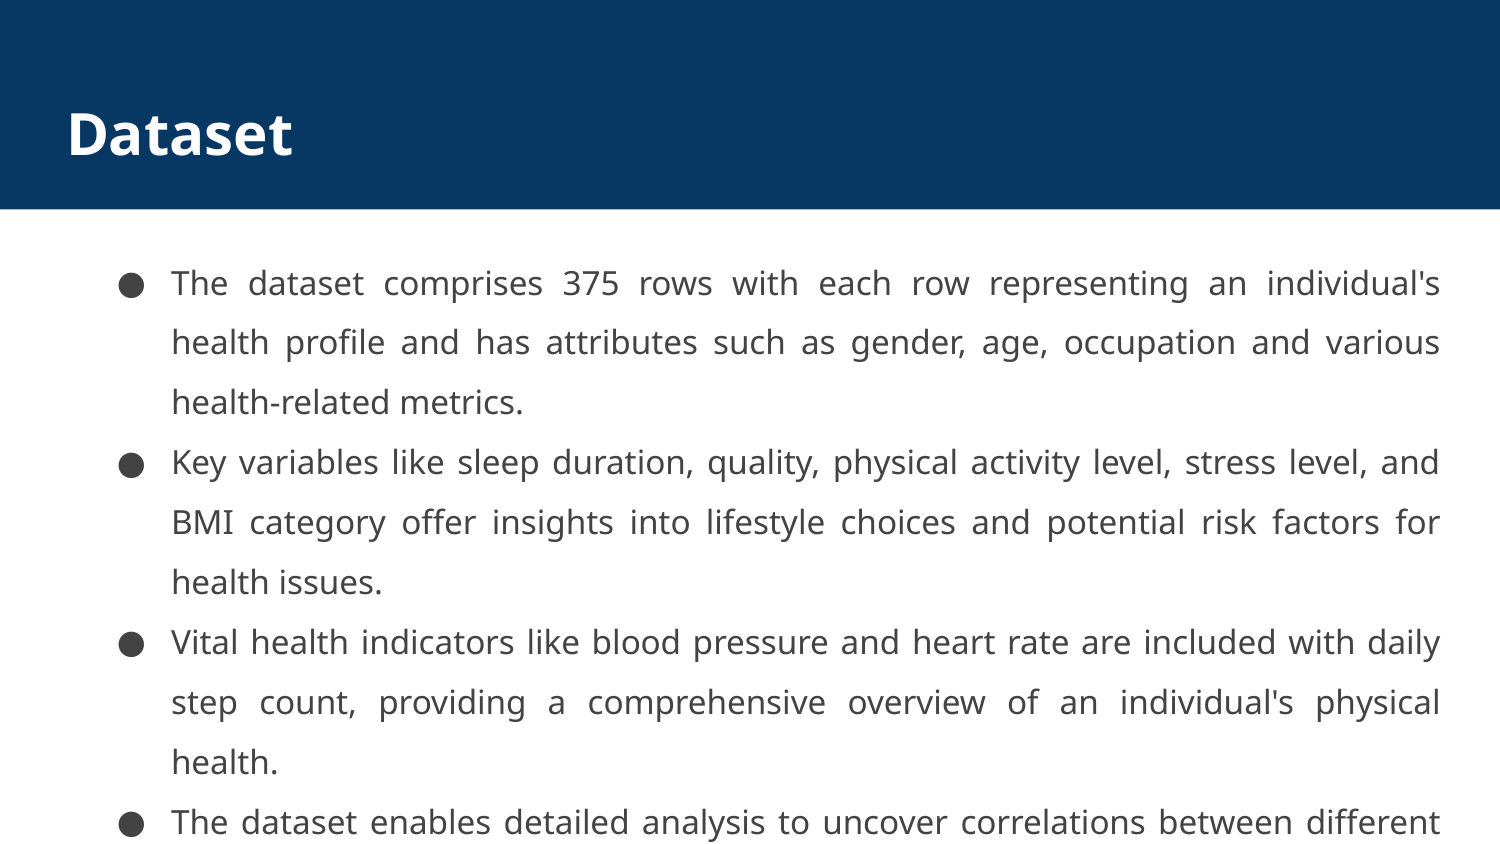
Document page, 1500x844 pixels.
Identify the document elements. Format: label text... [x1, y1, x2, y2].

text_box The dataset comprises 375 rows with each row representing an individual's health profile and has attributes such as gender, age, occupation and various health-related metrics. Key variables like sleep duration, quality, physical activity level, stress level, and BMI category offer insights into lifestyle choices and potential risk factors for health issues. Vital health indicators like blood pressure and heart rate are included with daily step count, providing a comprehensive overview of an individual's physical health. The dataset enables detailed analysis to uncover correlations between different factors and health outcomes URL: https://www.kaggle.com/datasets/uom190346a/sleep-health-and-lifestyle-dataset [81, 226, 1458, 838]
title Dataset [51, 82, 1449, 185]
